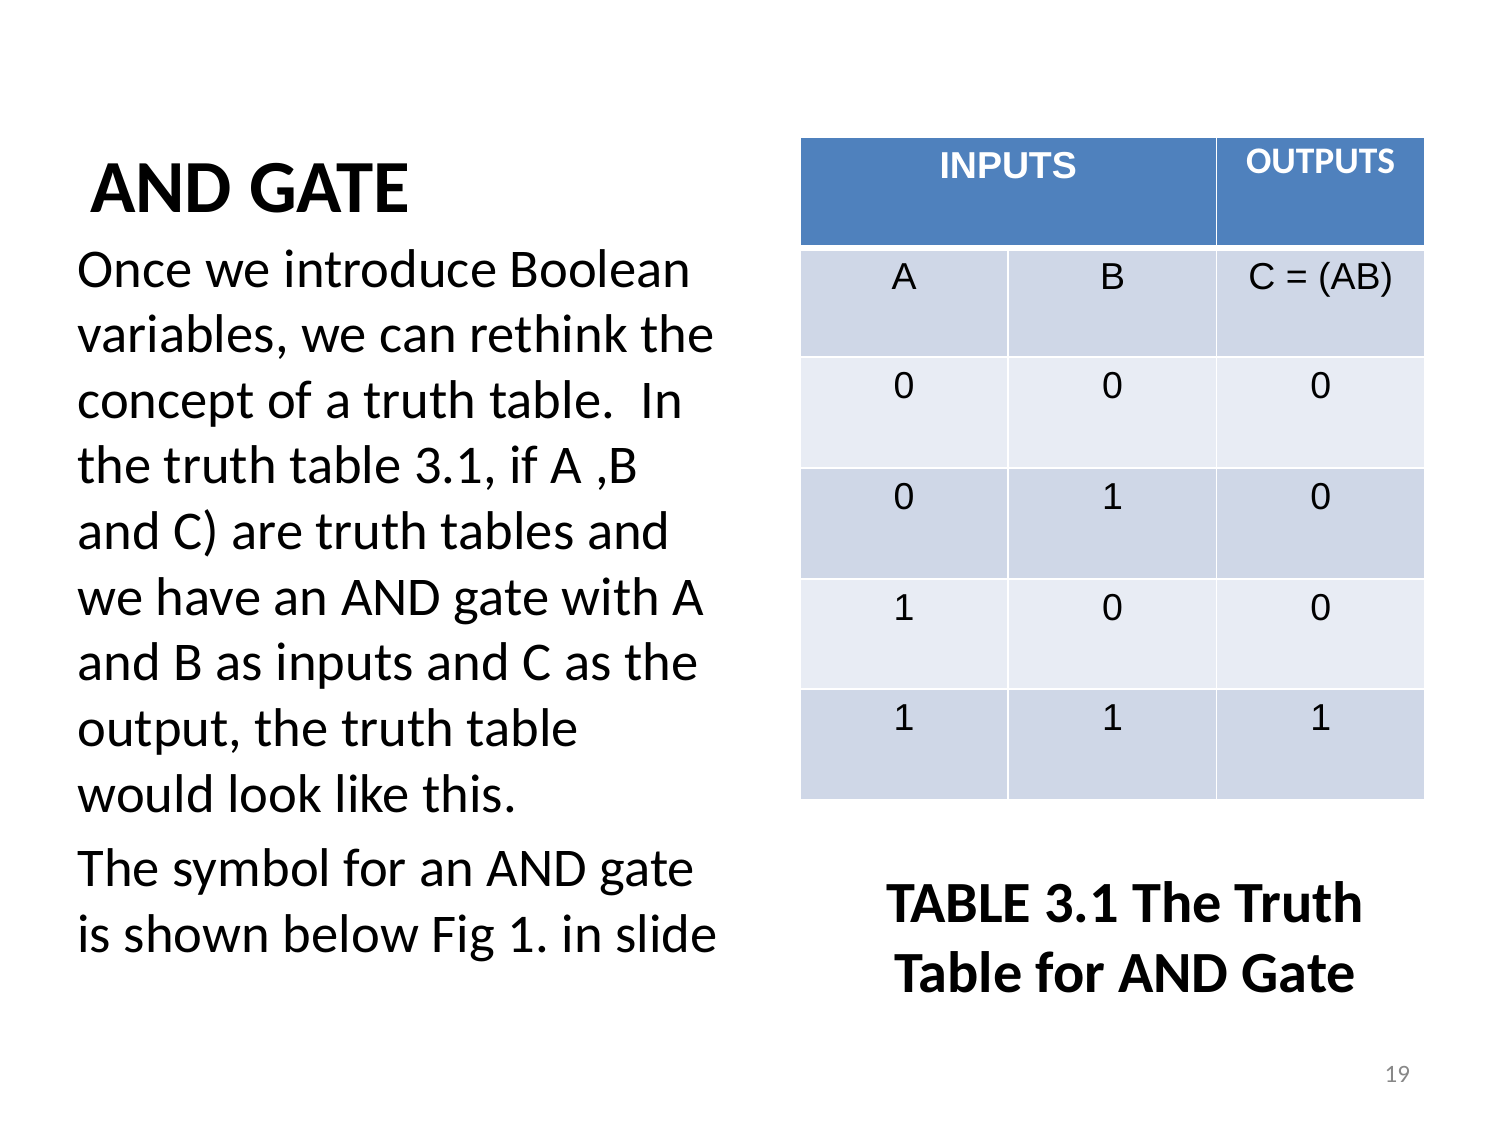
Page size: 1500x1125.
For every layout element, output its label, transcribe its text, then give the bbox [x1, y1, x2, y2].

table_cell C = (AB) [1217, 251, 1424, 356]
table_cell 0 [801, 358, 1007, 467]
table_cell 1 [1217, 690, 1424, 799]
table_cell 1 [801, 690, 1007, 799]
table_cell 0 [1217, 469, 1424, 578]
table_cell 0 [1217, 358, 1424, 467]
table_cell 0 [1009, 358, 1216, 467]
list Once we introduce Boolean variables, we can rethink the concept of a truth table. In the truth table 3.1, if A ,B and C) are truth tables and we have an AND gate with A and B as inputs and C as the output, the truth table would look like this. The symbol for an AND gate is shown below Fig 1. in slide [62, 224, 738, 1065]
table_cell B [1009, 251, 1216, 356]
slide_number ‹#› [1074, 1042, 1425, 1103]
table_cell 0 [1217, 580, 1424, 688]
text_box TABLE 3.1 The Truth Table for AND Gate [837, 856, 1413, 1012]
table_header INPUTS [801, 138, 1216, 245]
table_cell 0 [1009, 580, 1216, 688]
table_cell 1 [1009, 690, 1216, 799]
table_cell 0 [801, 469, 1007, 578]
title AND GATE [75, 44, 569, 224]
table_cell 1 [801, 580, 1007, 688]
table_cell A [801, 251, 1007, 356]
table_cell 1 [1009, 469, 1216, 578]
table_header OUTPUTS [1217, 138, 1424, 245]
